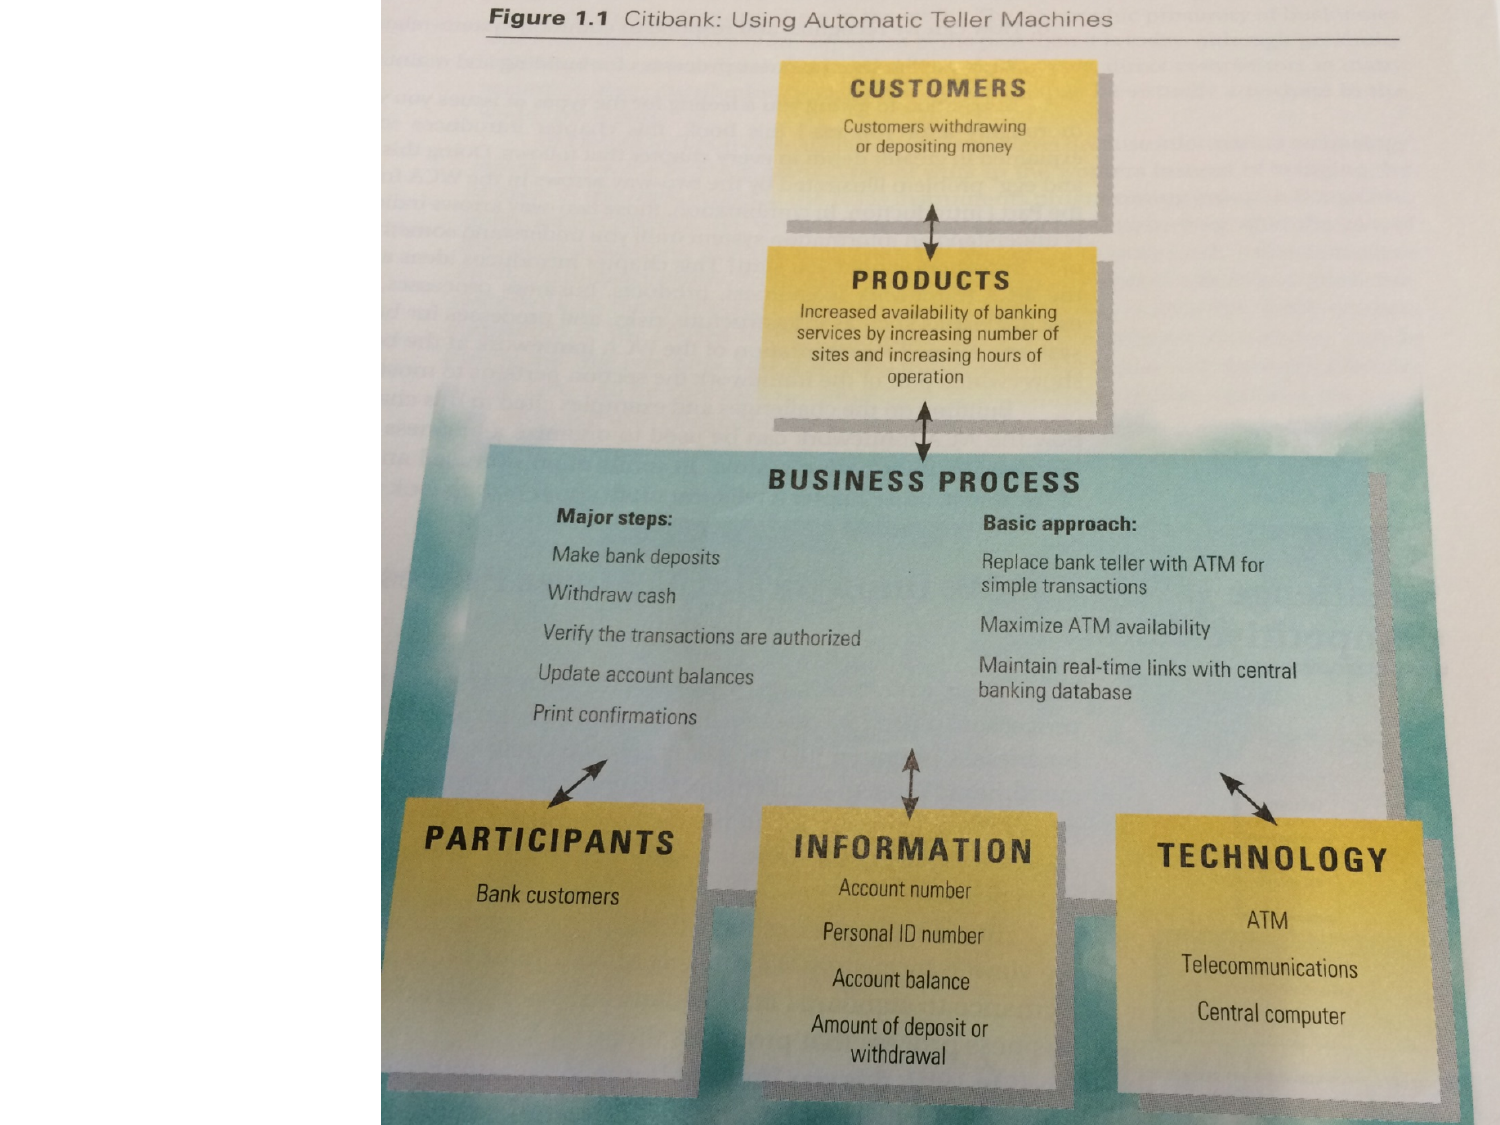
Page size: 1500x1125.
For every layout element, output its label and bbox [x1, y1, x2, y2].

picture [379, 0, 1500, 1125]
